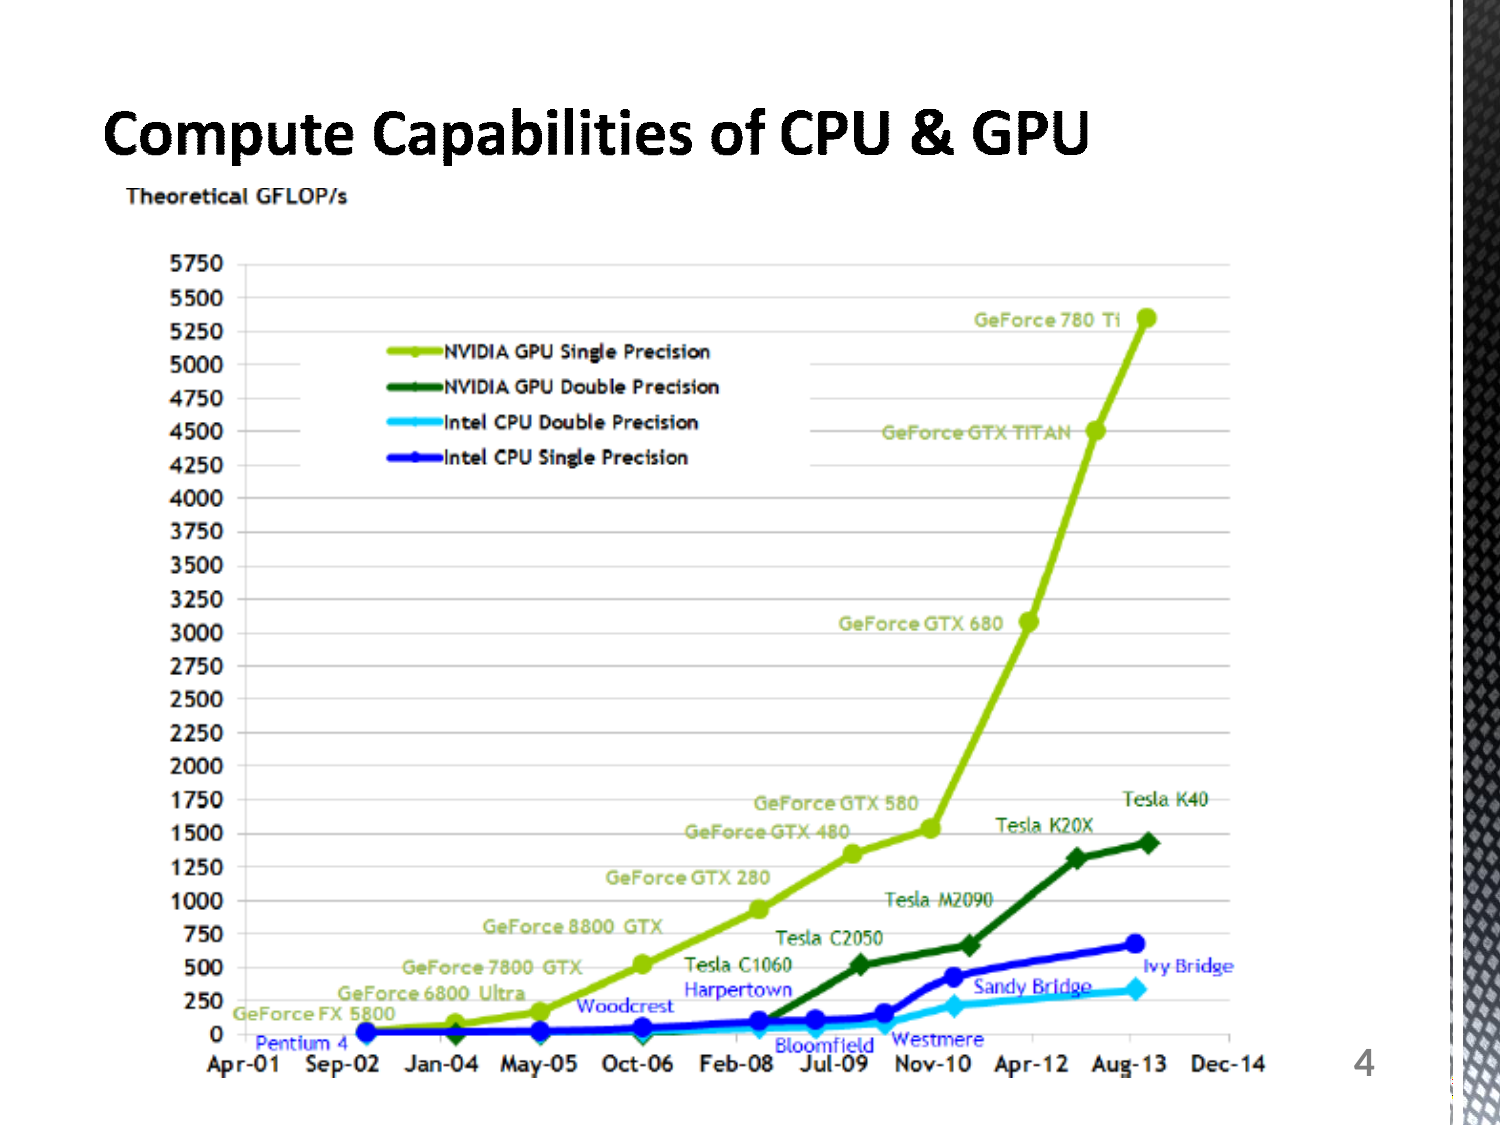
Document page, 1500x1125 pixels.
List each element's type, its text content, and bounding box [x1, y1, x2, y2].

text_box [125, 188, 1267, 1078]
picture [1450, 0, 1500, 1125]
text_box [781, 109, 1088, 155]
text_box [105, 108, 766, 166]
slide_number 4 [1347, 1043, 1403, 1125]
